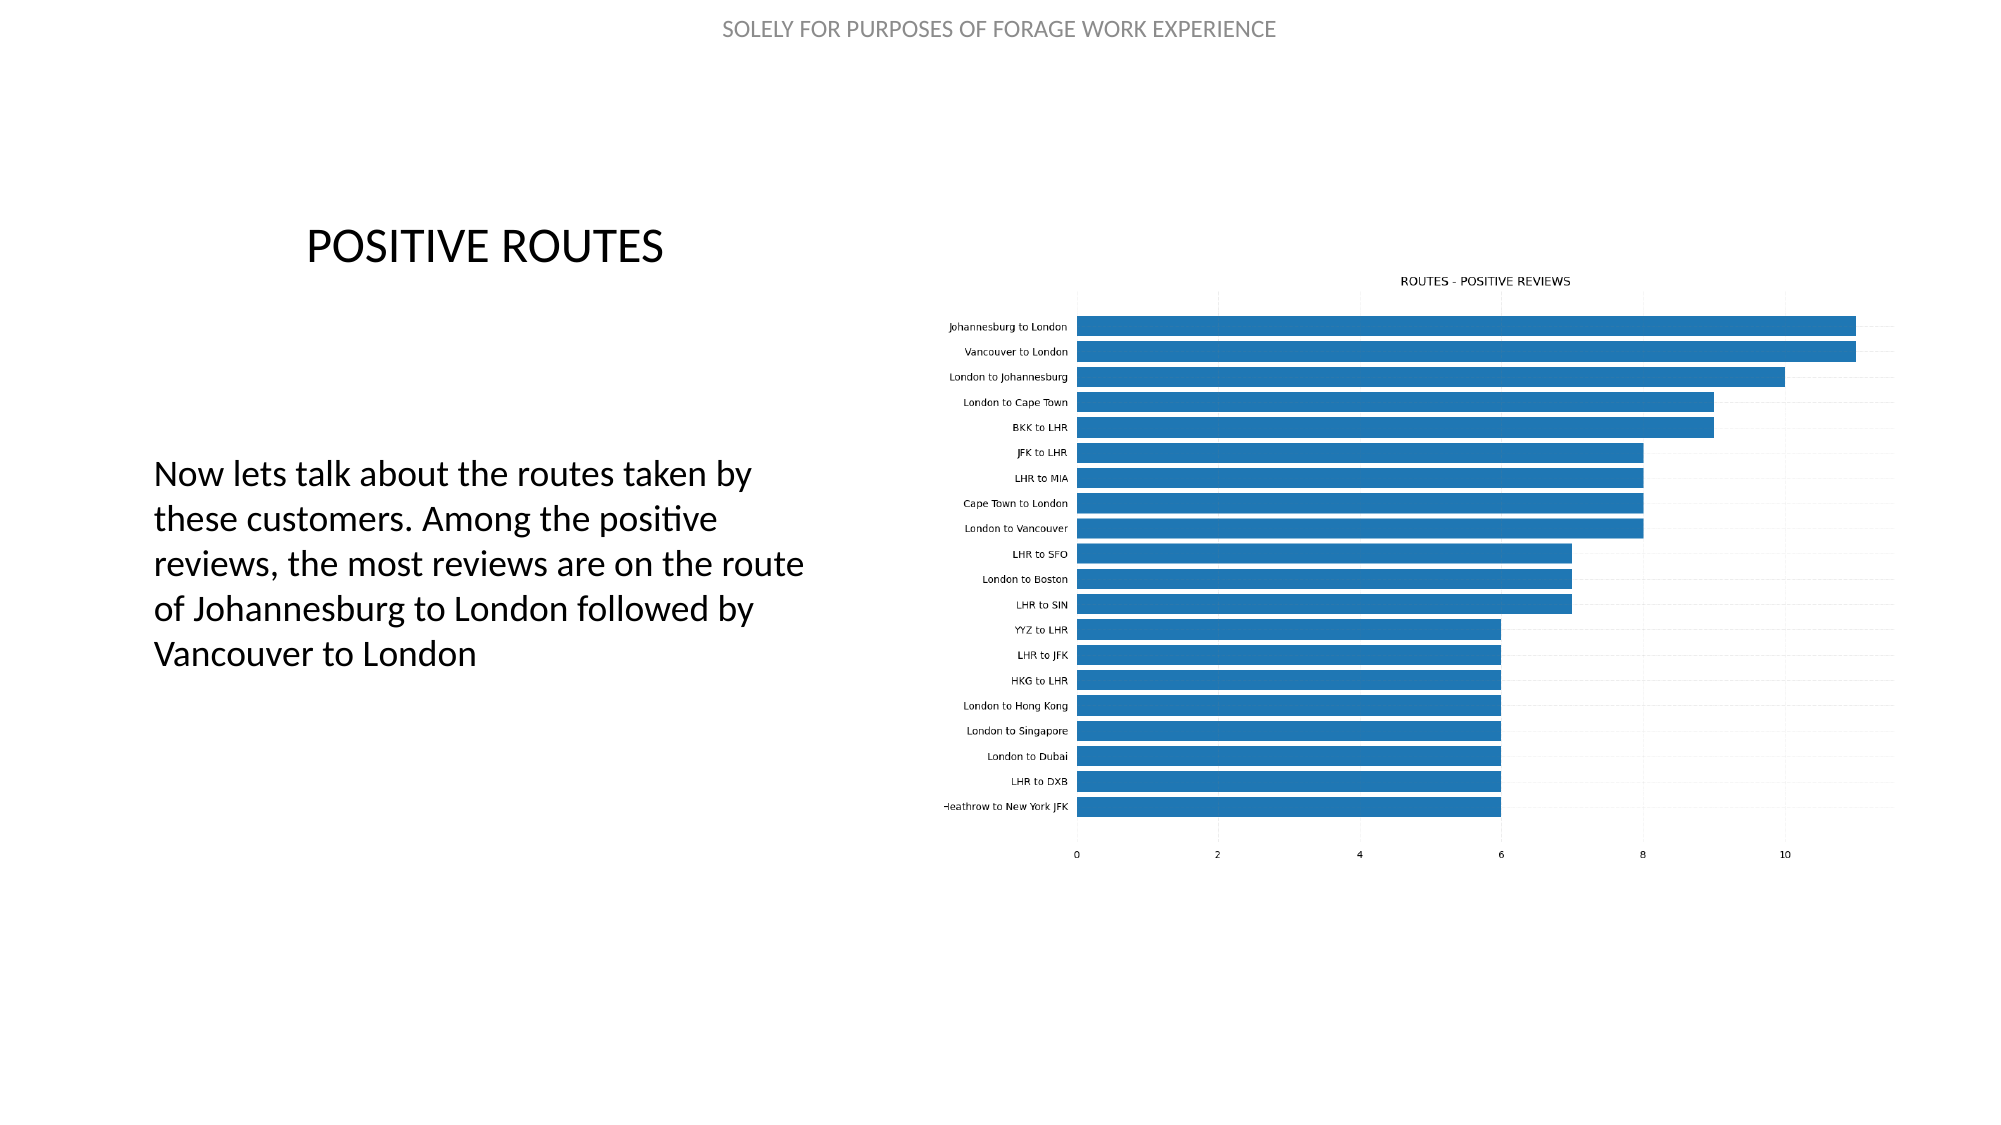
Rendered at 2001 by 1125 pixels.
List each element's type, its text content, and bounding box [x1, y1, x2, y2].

text_box POSITIVE ROUTES [291, 205, 680, 281]
text_box Now lets talk about the routes taken by these customers. Among the positive reviews, the most reviews are on the route of Johannesburg to London followed by Vancouver to London [138, 441, 833, 681]
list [944, 205, 2000, 920]
